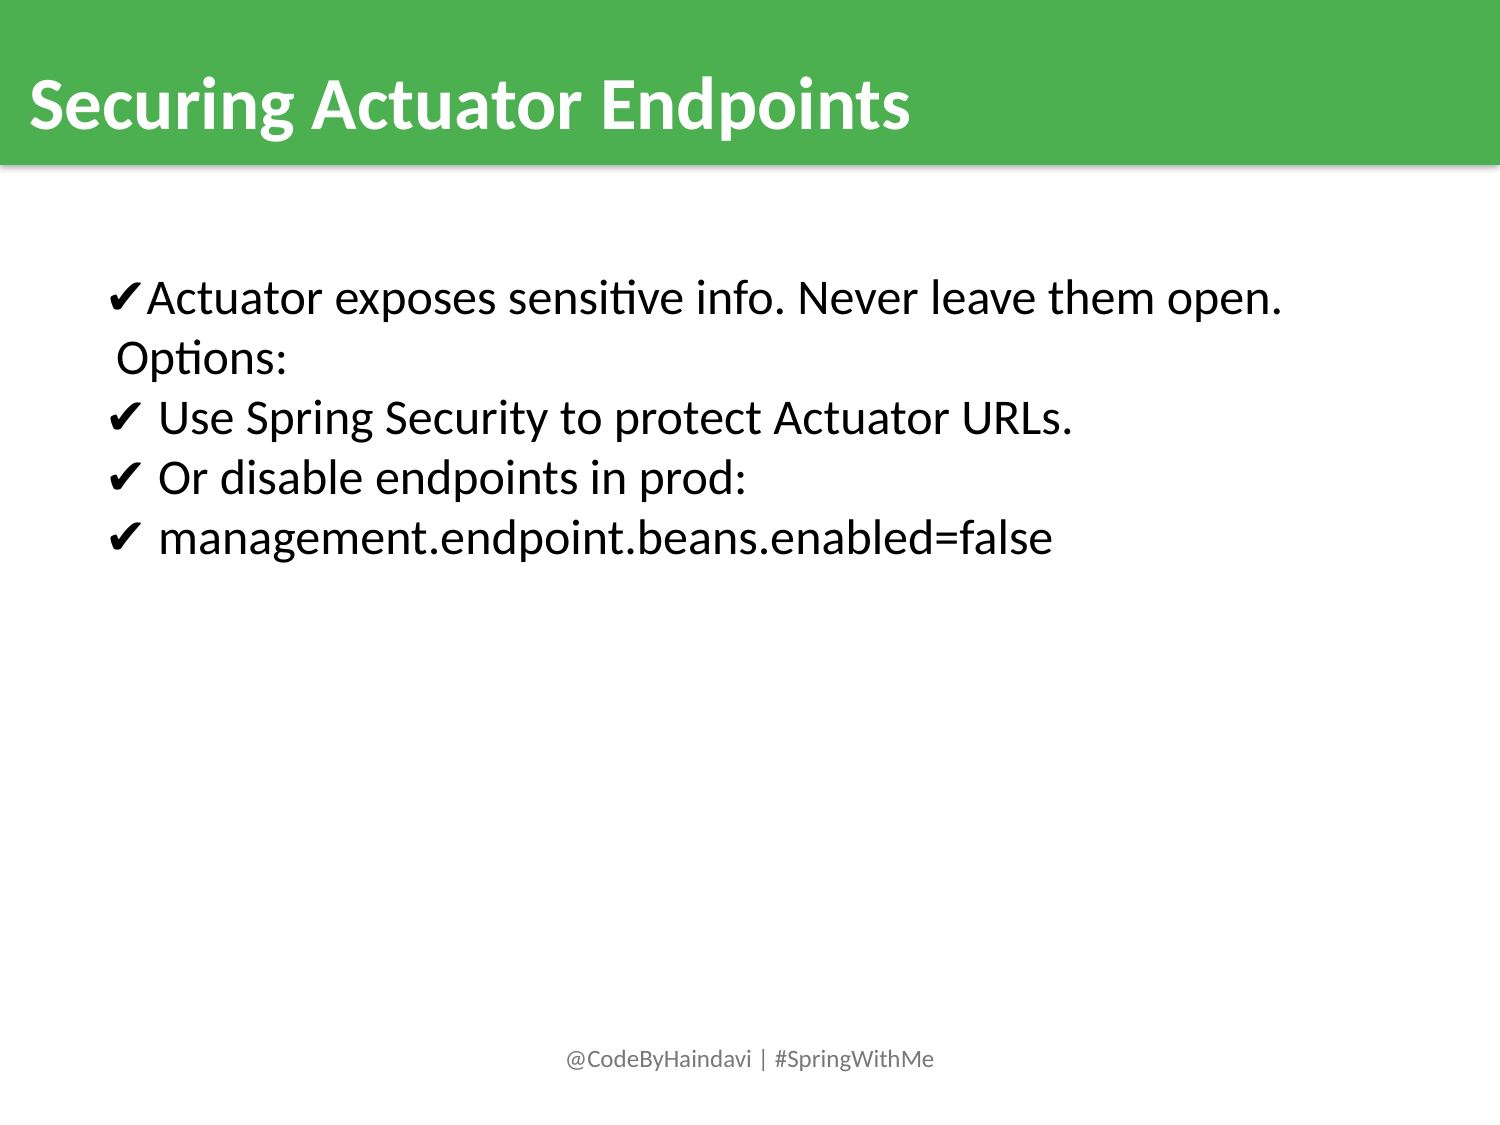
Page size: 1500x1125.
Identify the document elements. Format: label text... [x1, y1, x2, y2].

text_box @CodeByHaindavi | #SpringWithMe [549, 1035, 950, 1080]
text_box Securing Actuator Endpoints [14, 47, 928, 153]
text_box [0, 0, 1500, 166]
text_box ✔️Actuator exposes sensitive info. Never leave them open. Options: ✔️ Use Spring Security to protect Actuator URLs. ✔️ Or disable endpoints in prod: ✔️ management.endpoint.beans.enabled=false [90, 257, 1482, 572]
